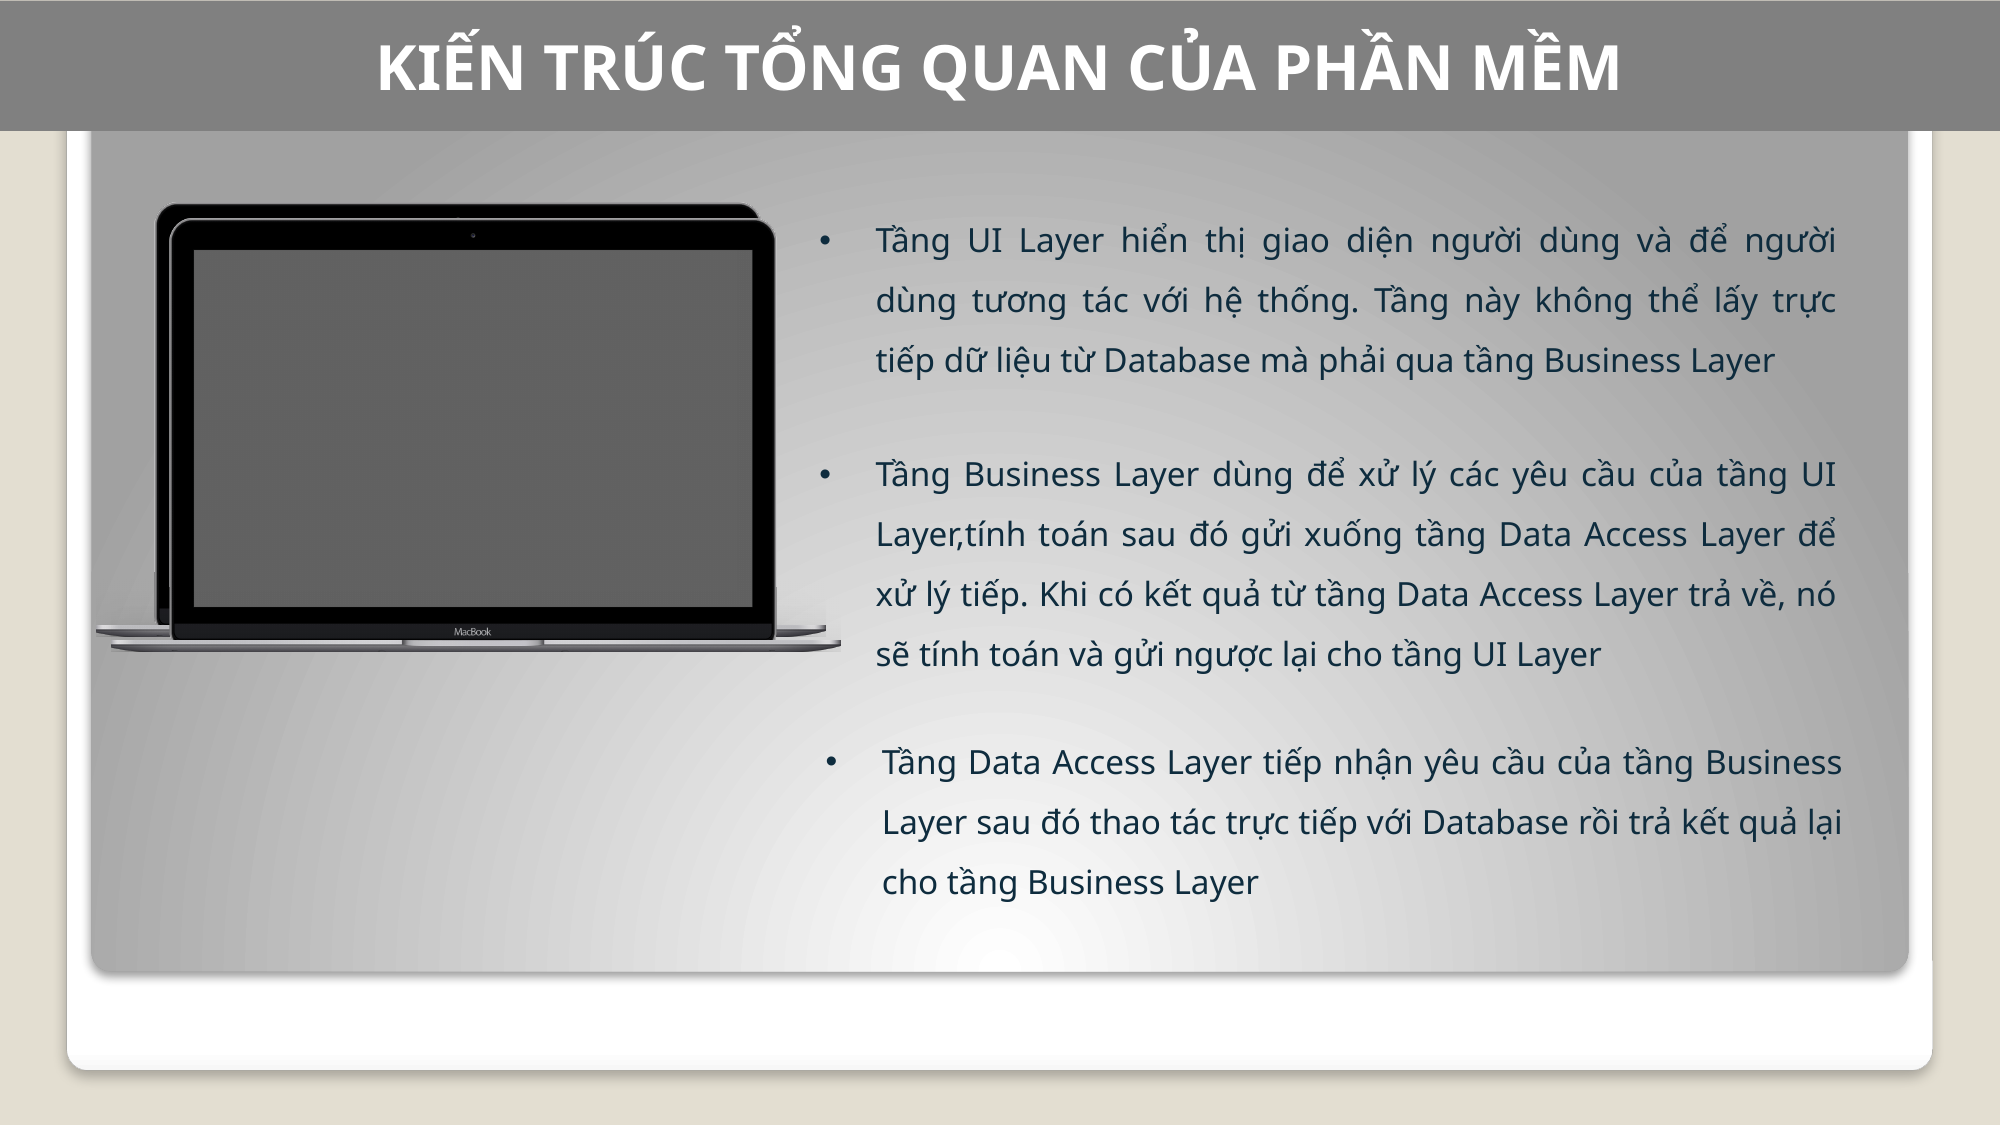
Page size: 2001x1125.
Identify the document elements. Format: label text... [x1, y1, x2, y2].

text_box Tầng UI Layer hiển thị giao diện người dùng và để người dùng tương tác với hệ thống. Tầng này không thể lấy trực tiếp dữ liệu từ Database mà phải qua tầng Business Layer [826, 199, 1839, 380]
text_box Tầng Data Access Layer tiếp nhận yêu cầu của tầng Business Layer sau đó thao tác trực tiếp với Database rồi trả kết quả lại cho tầng Business Layer [825, 721, 1845, 901]
picture [96, 199, 841, 653]
text_box KIẾN TRÚC TỔNG QUAN CỦA PHẦN MỀM [0, 0, 2000, 131]
text_box Tầng Business Layer dùng để xử lý các yêu cầu của tầng UI Layer,tính toán sau đó gửi xuống tầng Data Access Layer để xử lý tiếp. Khi có kết quả từ tầng Data Access Layer trả về, nó sẽ tính toán và gửi ngược lại cho tầng UI Layer [819, 433, 1839, 674]
